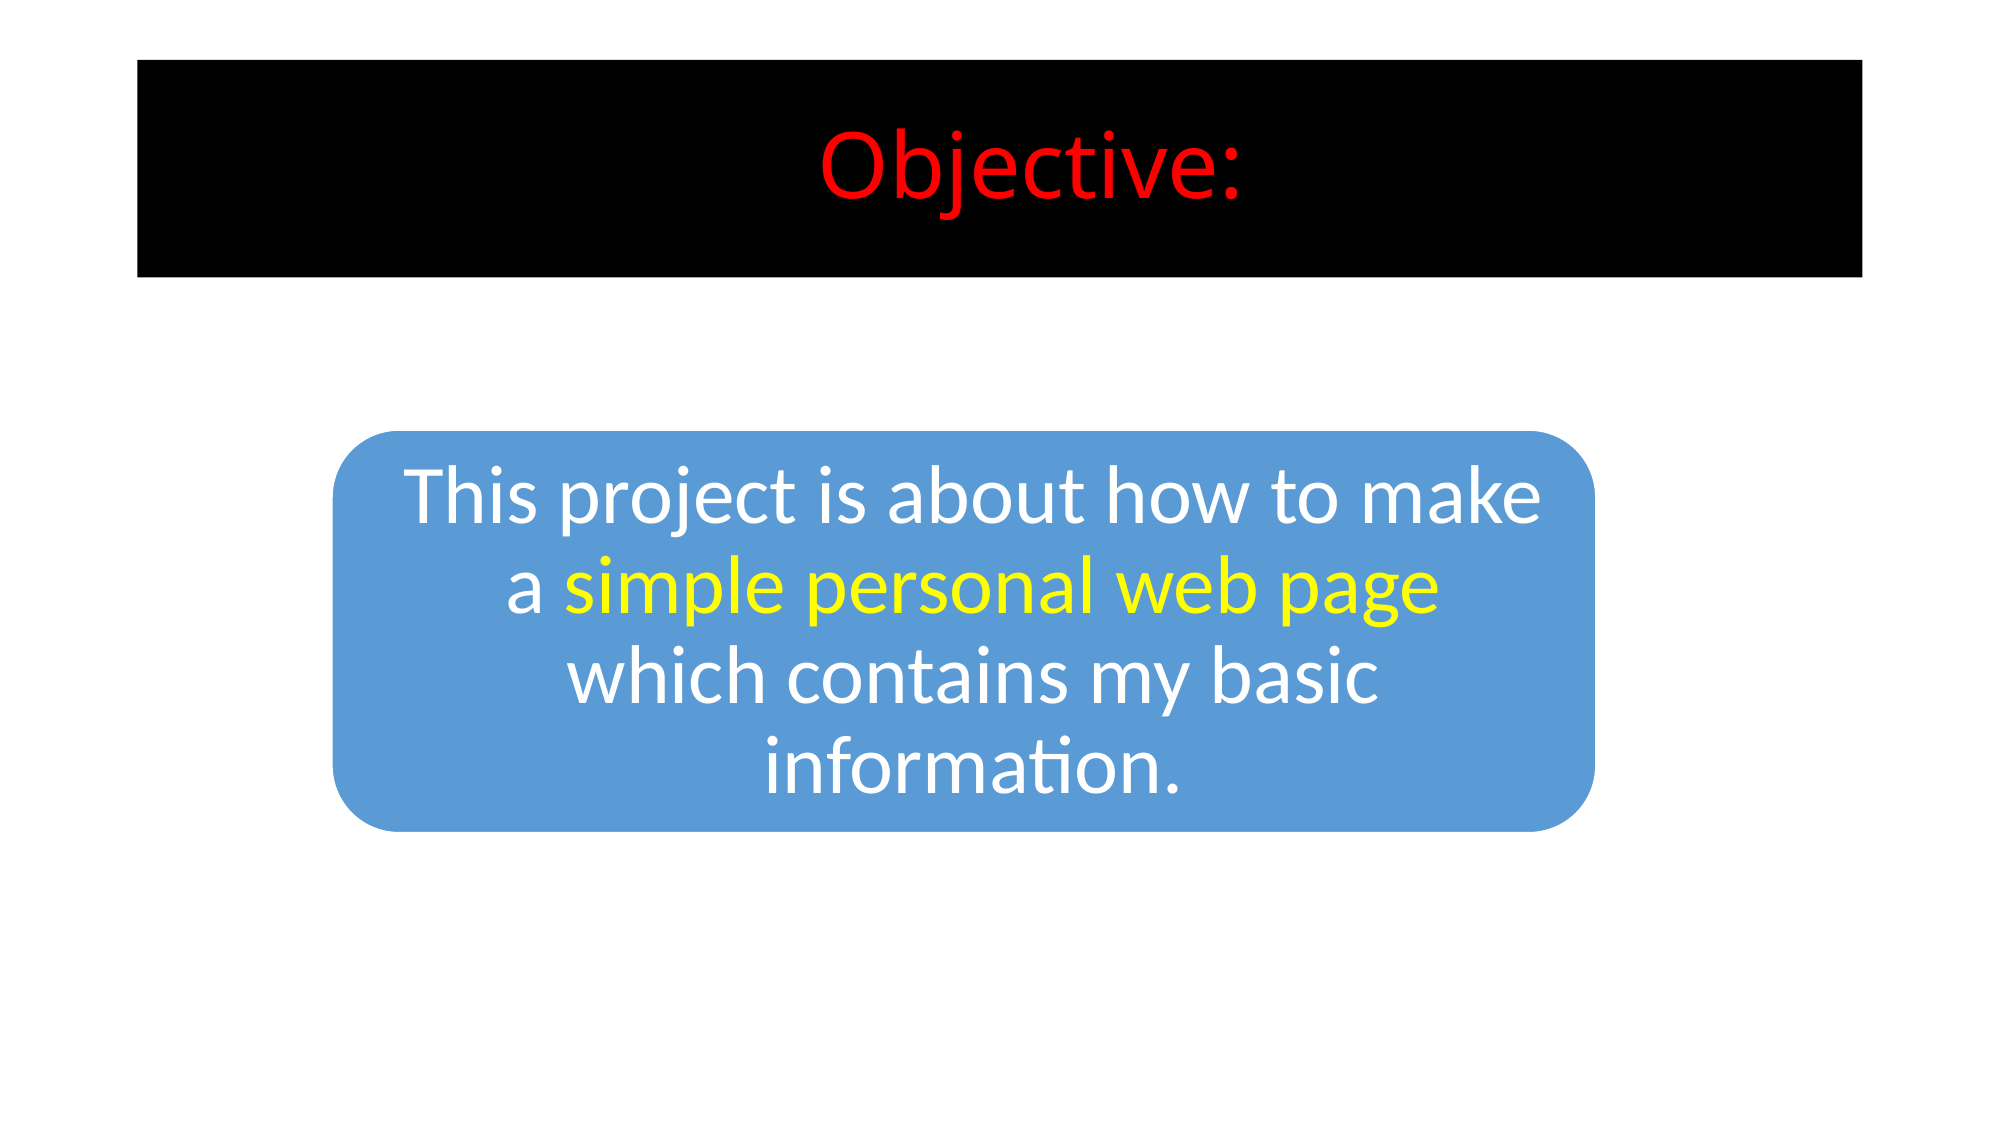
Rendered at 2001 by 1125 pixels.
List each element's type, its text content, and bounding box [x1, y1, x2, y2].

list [180, 429, 1906, 833]
title Objective: [137, 59, 1863, 278]
